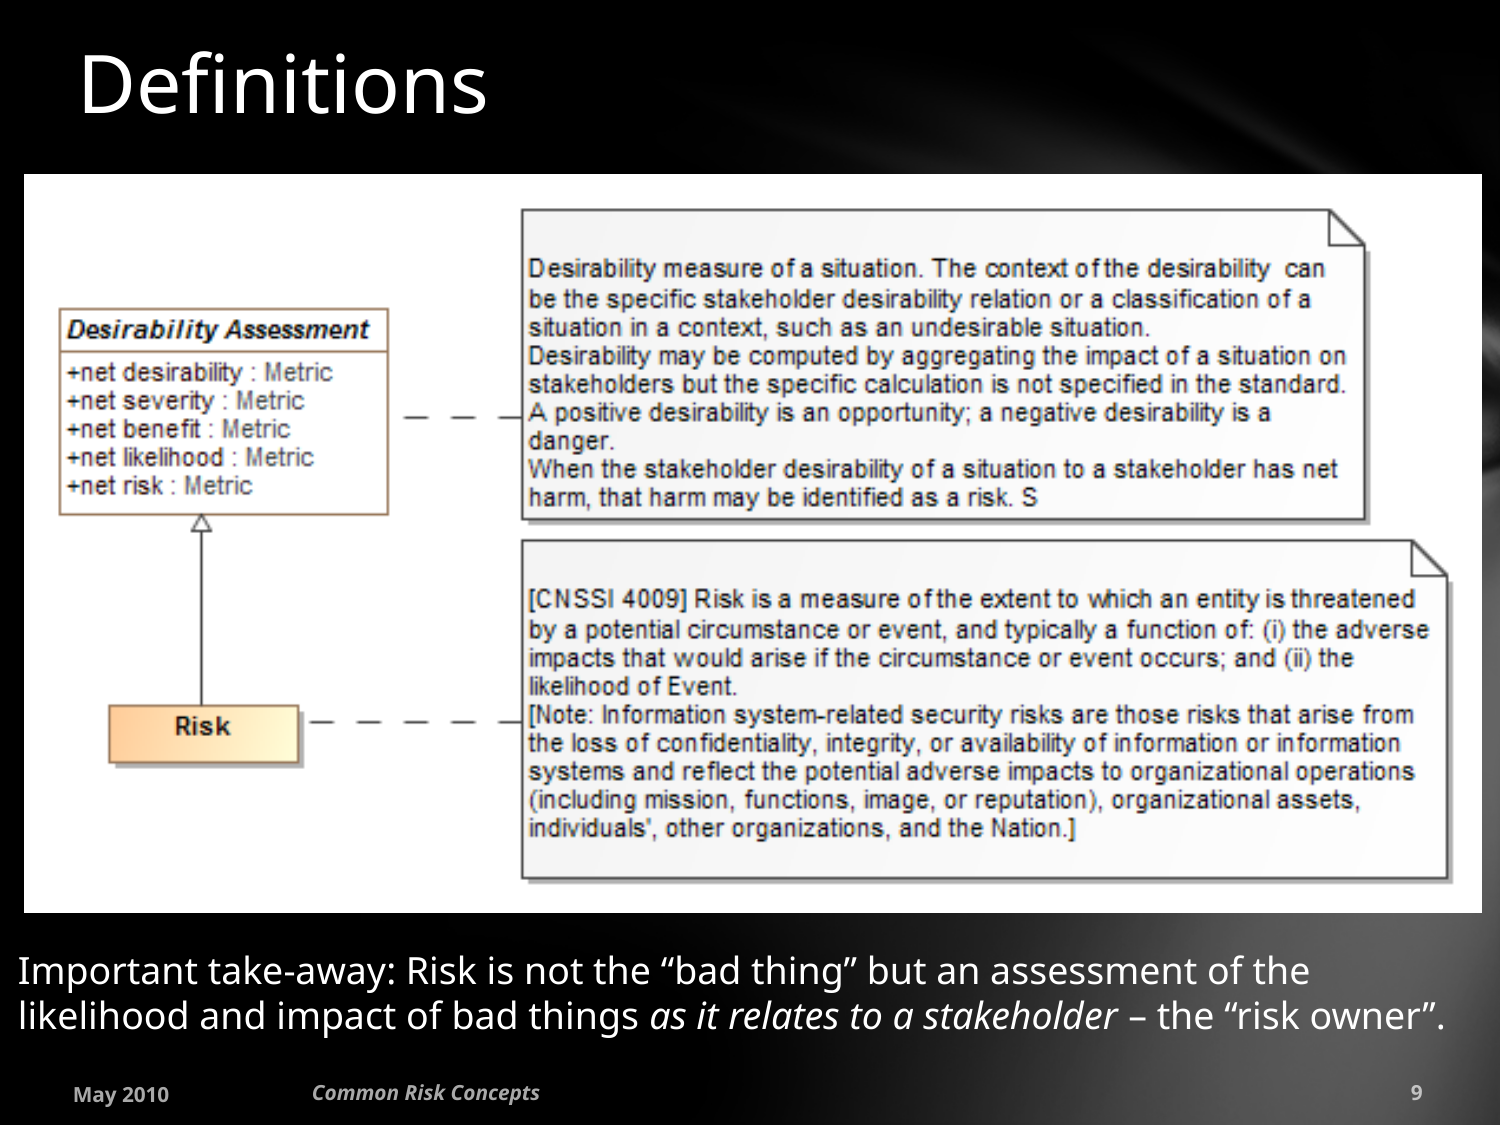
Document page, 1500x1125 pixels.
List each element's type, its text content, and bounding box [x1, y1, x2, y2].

title Definitions [62, 24, 1323, 138]
slide_number 9 [1293, 1073, 1438, 1115]
text_box Important take-away: Risk is not the “bad thing” but an assessment of the likelihood and impact of bad things as it relates to a stakeholder – the “risk owner”. [3, 939, 1482, 1045]
footer Common Risk Concepts [296, 1073, 968, 1115]
picture [24, 174, 1482, 913]
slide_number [57, 1073, 296, 1115]
